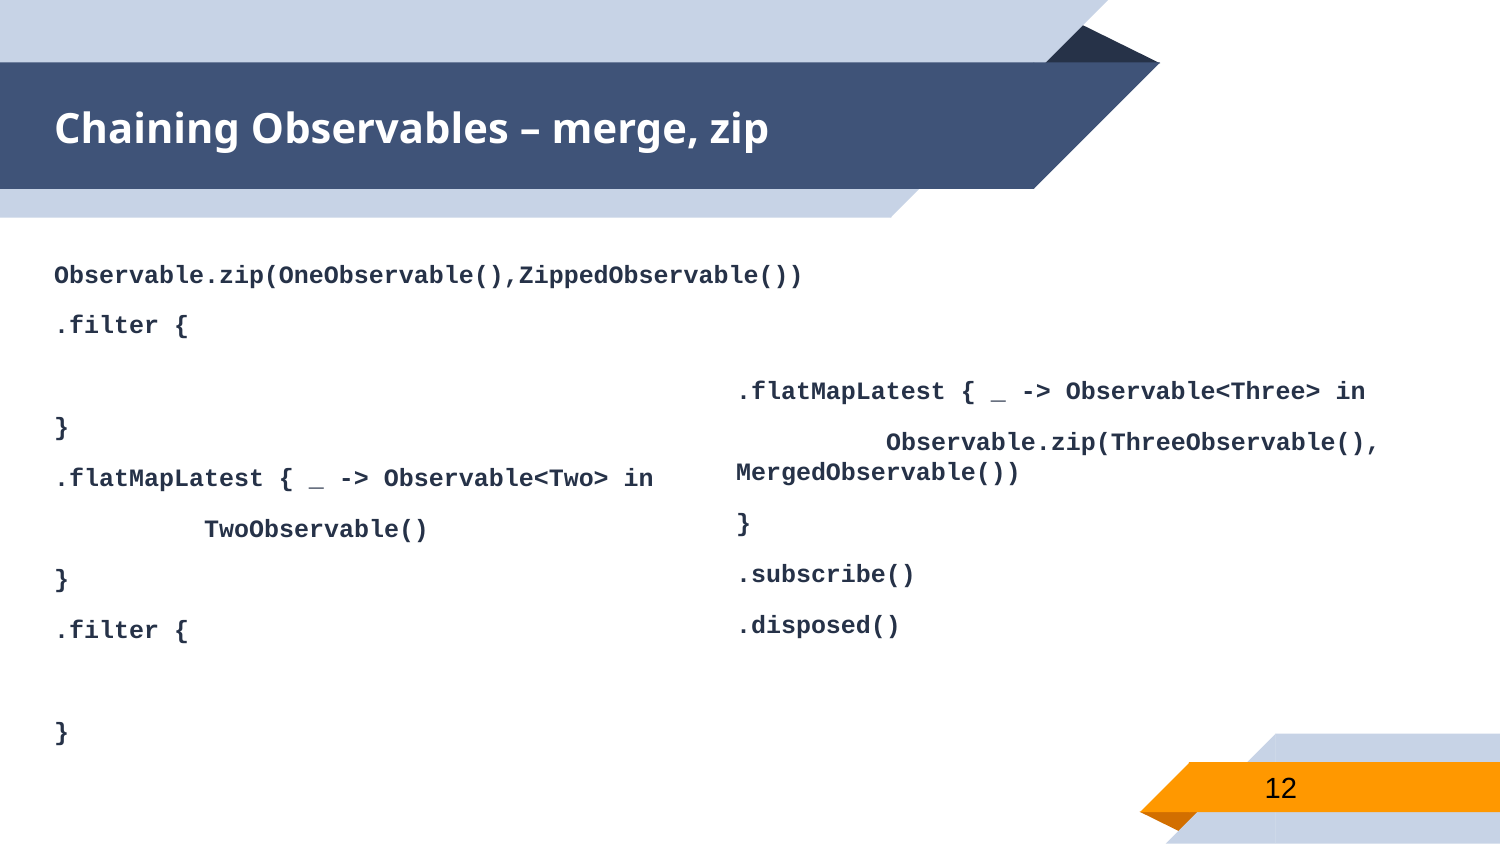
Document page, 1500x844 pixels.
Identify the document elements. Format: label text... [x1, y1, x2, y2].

list Observable.zip(OneObservable(),ZippedObservable()) .filter { } .flatMapLatest { _ -> Observable<Two> in TwoObservable() } .filter { } [39, 242, 845, 761]
title Chaining Observables – merge, zip [39, 64, 902, 190]
slide_number 12 [1249, 760, 1494, 813]
list .flatMapLatest { _ -> Observable<Three> in Observable.zip(ThreeObservable(), MergedObservable()) } .subscribe() .disposed() [721, 343, 1494, 670]
